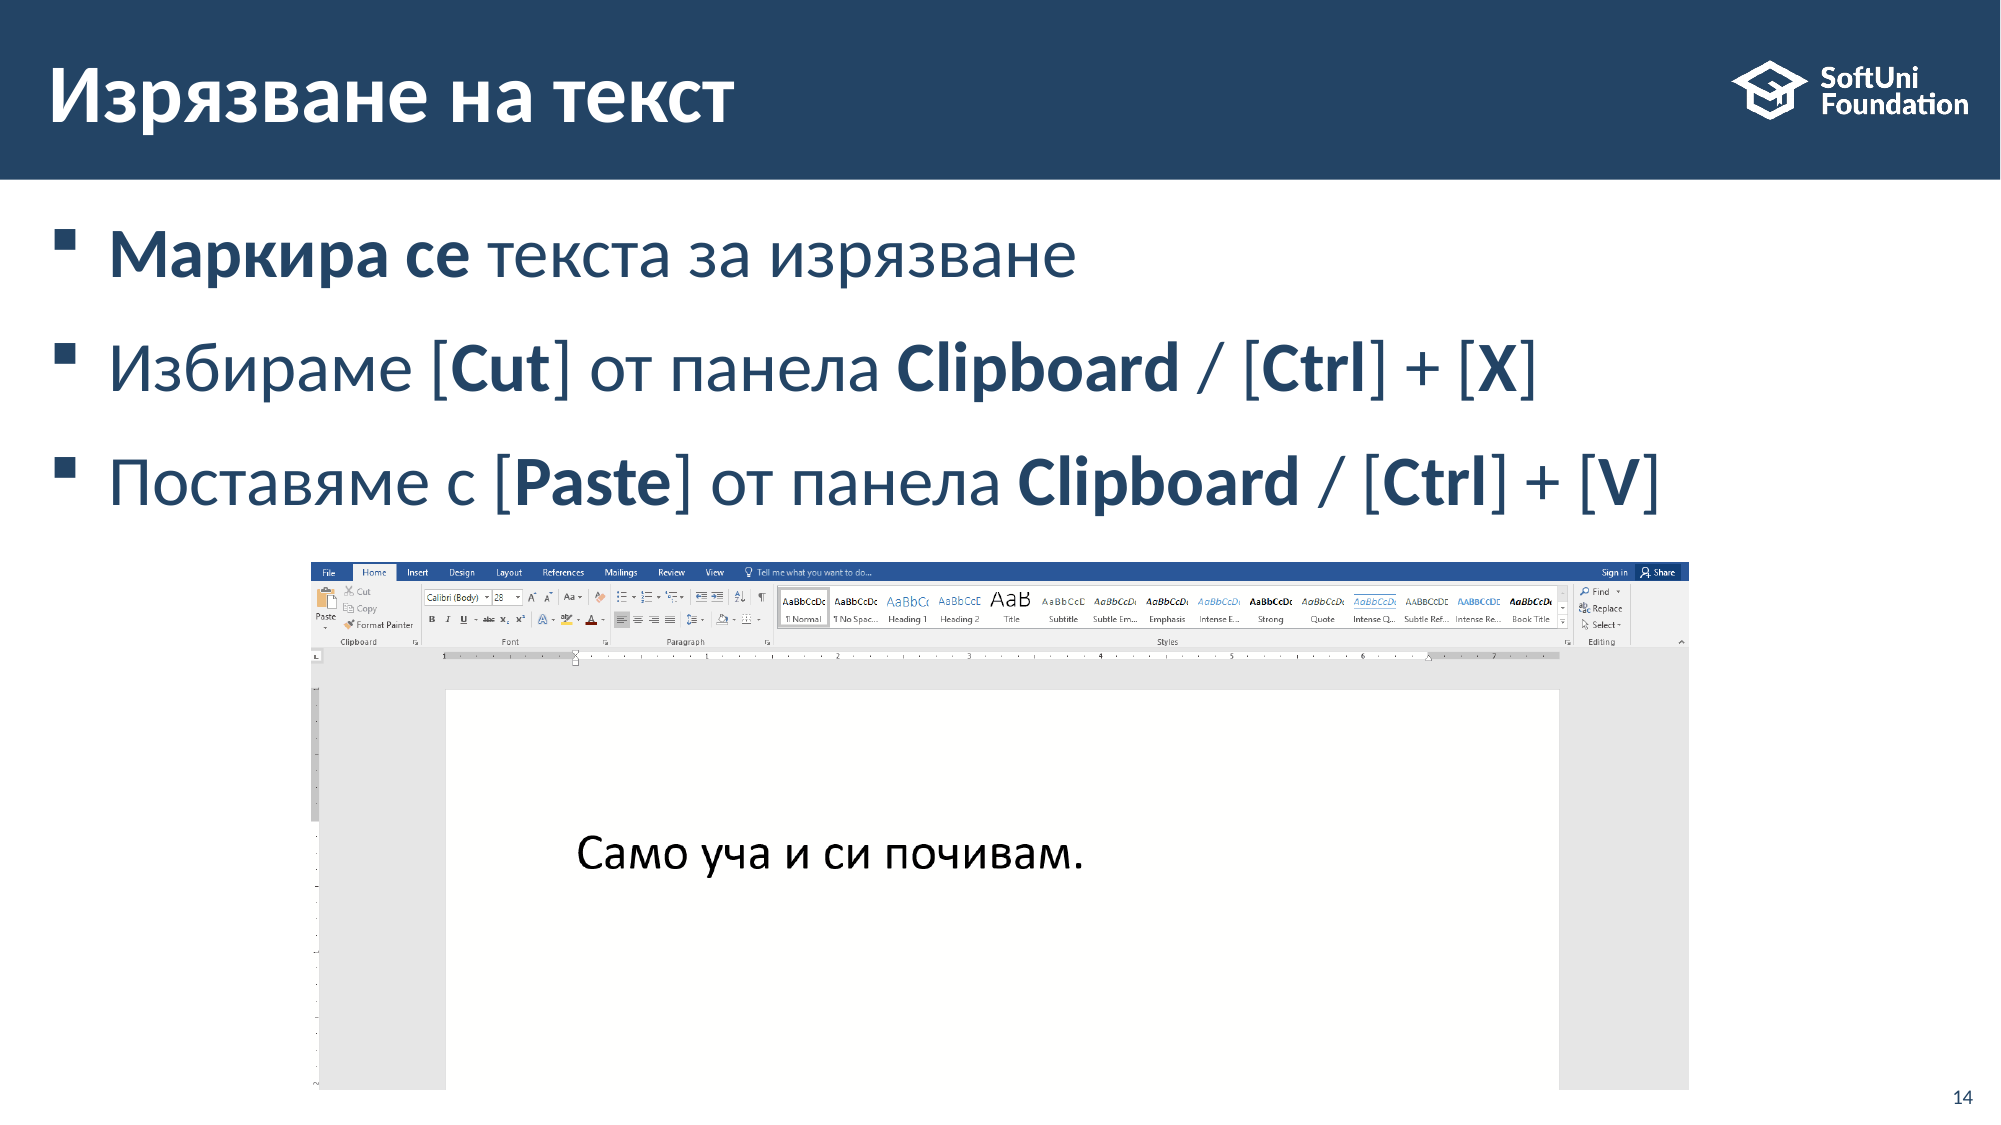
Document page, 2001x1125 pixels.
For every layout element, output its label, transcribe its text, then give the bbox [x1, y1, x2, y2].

slide_number 14 [1927, 1067, 1989, 1117]
picture [311, 562, 1689, 1090]
picture [1731, 60, 1968, 120]
title Изрязване на текст [31, 16, 1716, 162]
list Маркира се текста за изрязване Избираме [Cut] от панела Clipboard / [Ctrl] + [X] Поставяме с [Paste] от панела Clipboard / [Ctrl] + [V] [31, 196, 1970, 711]
